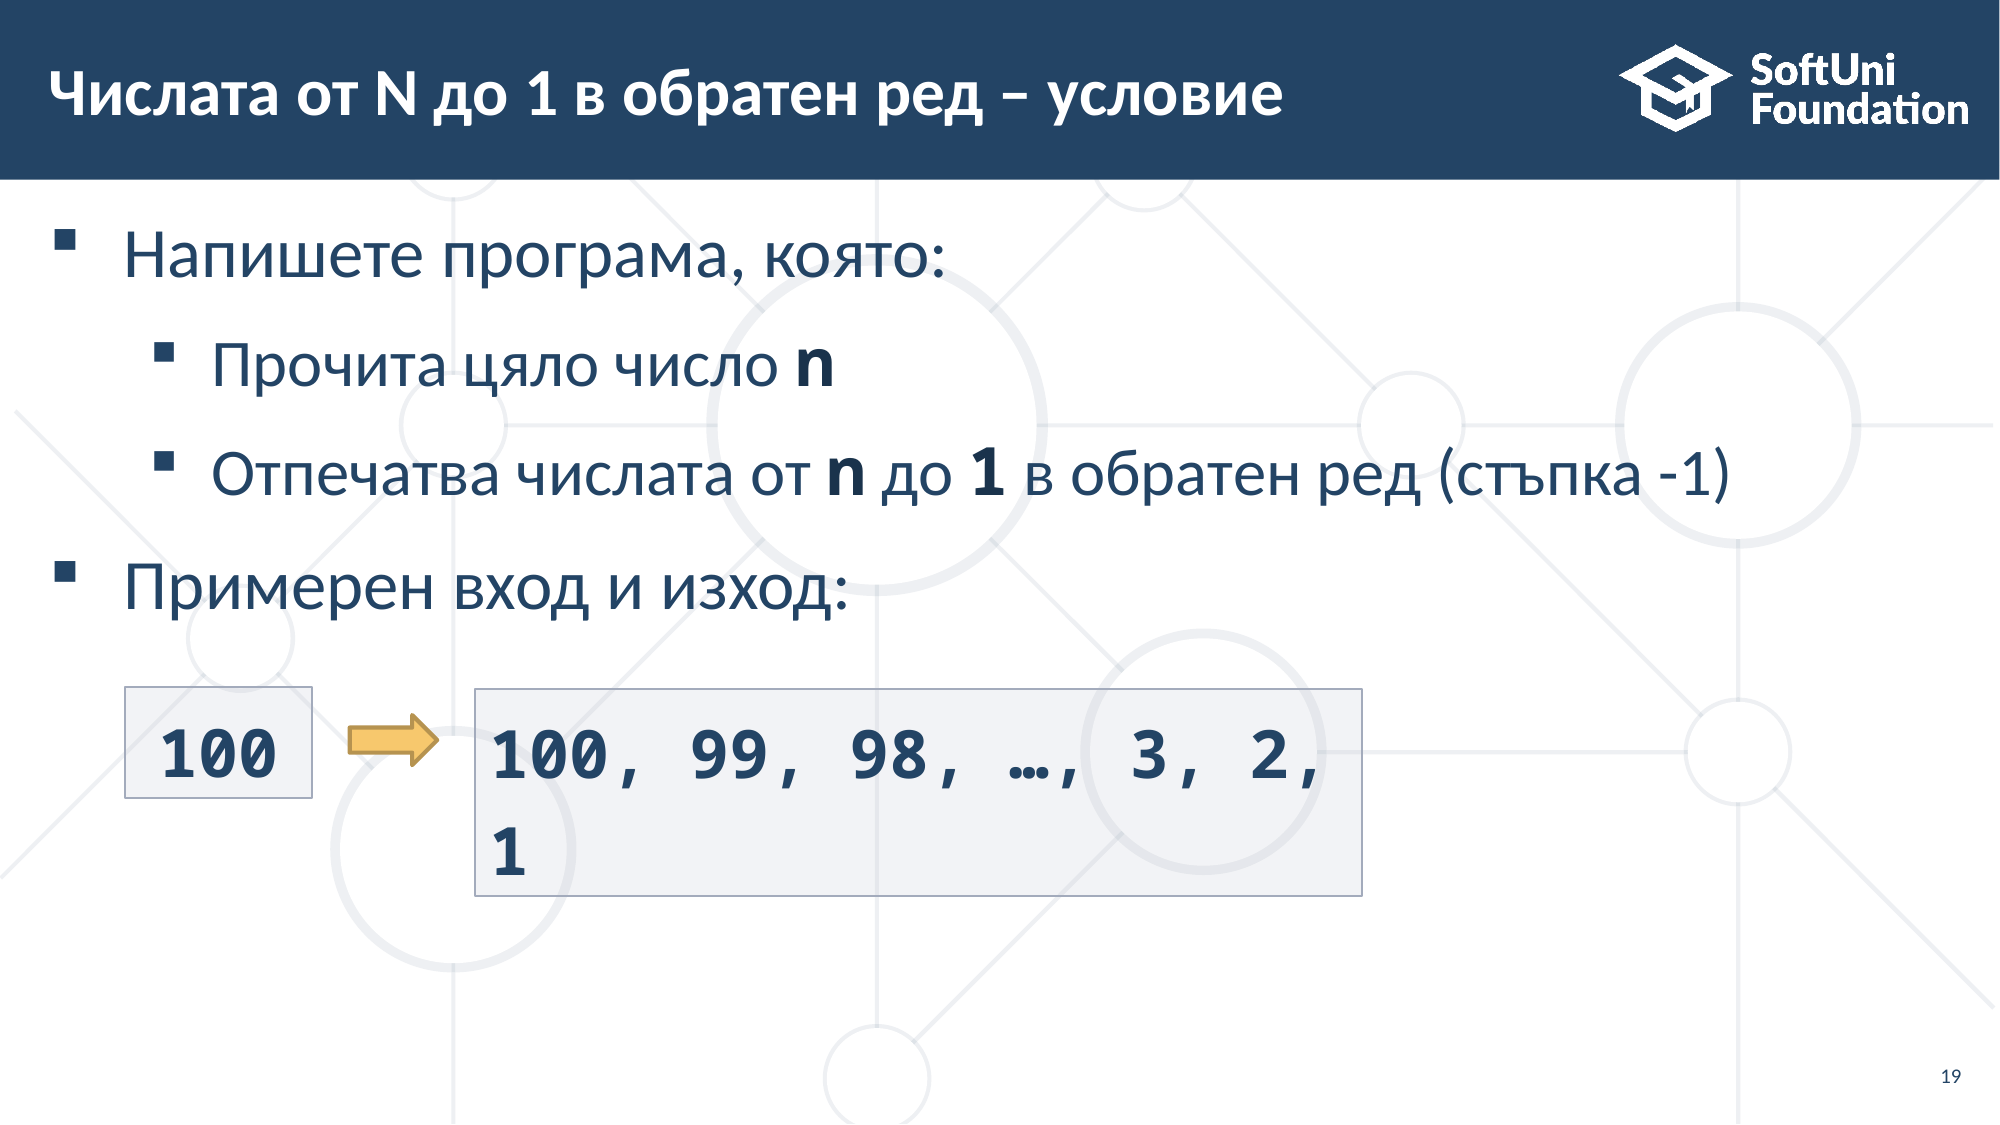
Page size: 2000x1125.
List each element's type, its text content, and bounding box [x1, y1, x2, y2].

picture [1618, 44, 1968, 132]
text_box 100, 99, 98, …, 3, 2, 1 [474, 689, 1363, 896]
list Напишете програма, която: Прочита цяло число n Отпечатва числата от n до 1 в обратен ред (стъпка -1) Примерен вход и изход: [31, 196, 1970, 1050]
text_box 100 [124, 687, 313, 799]
slide_number 19 [1896, 1049, 1968, 1101]
text_box [347, 713, 440, 768]
title Числата от N до 1 в обратен ред – условие [31, 16, 1591, 162]
